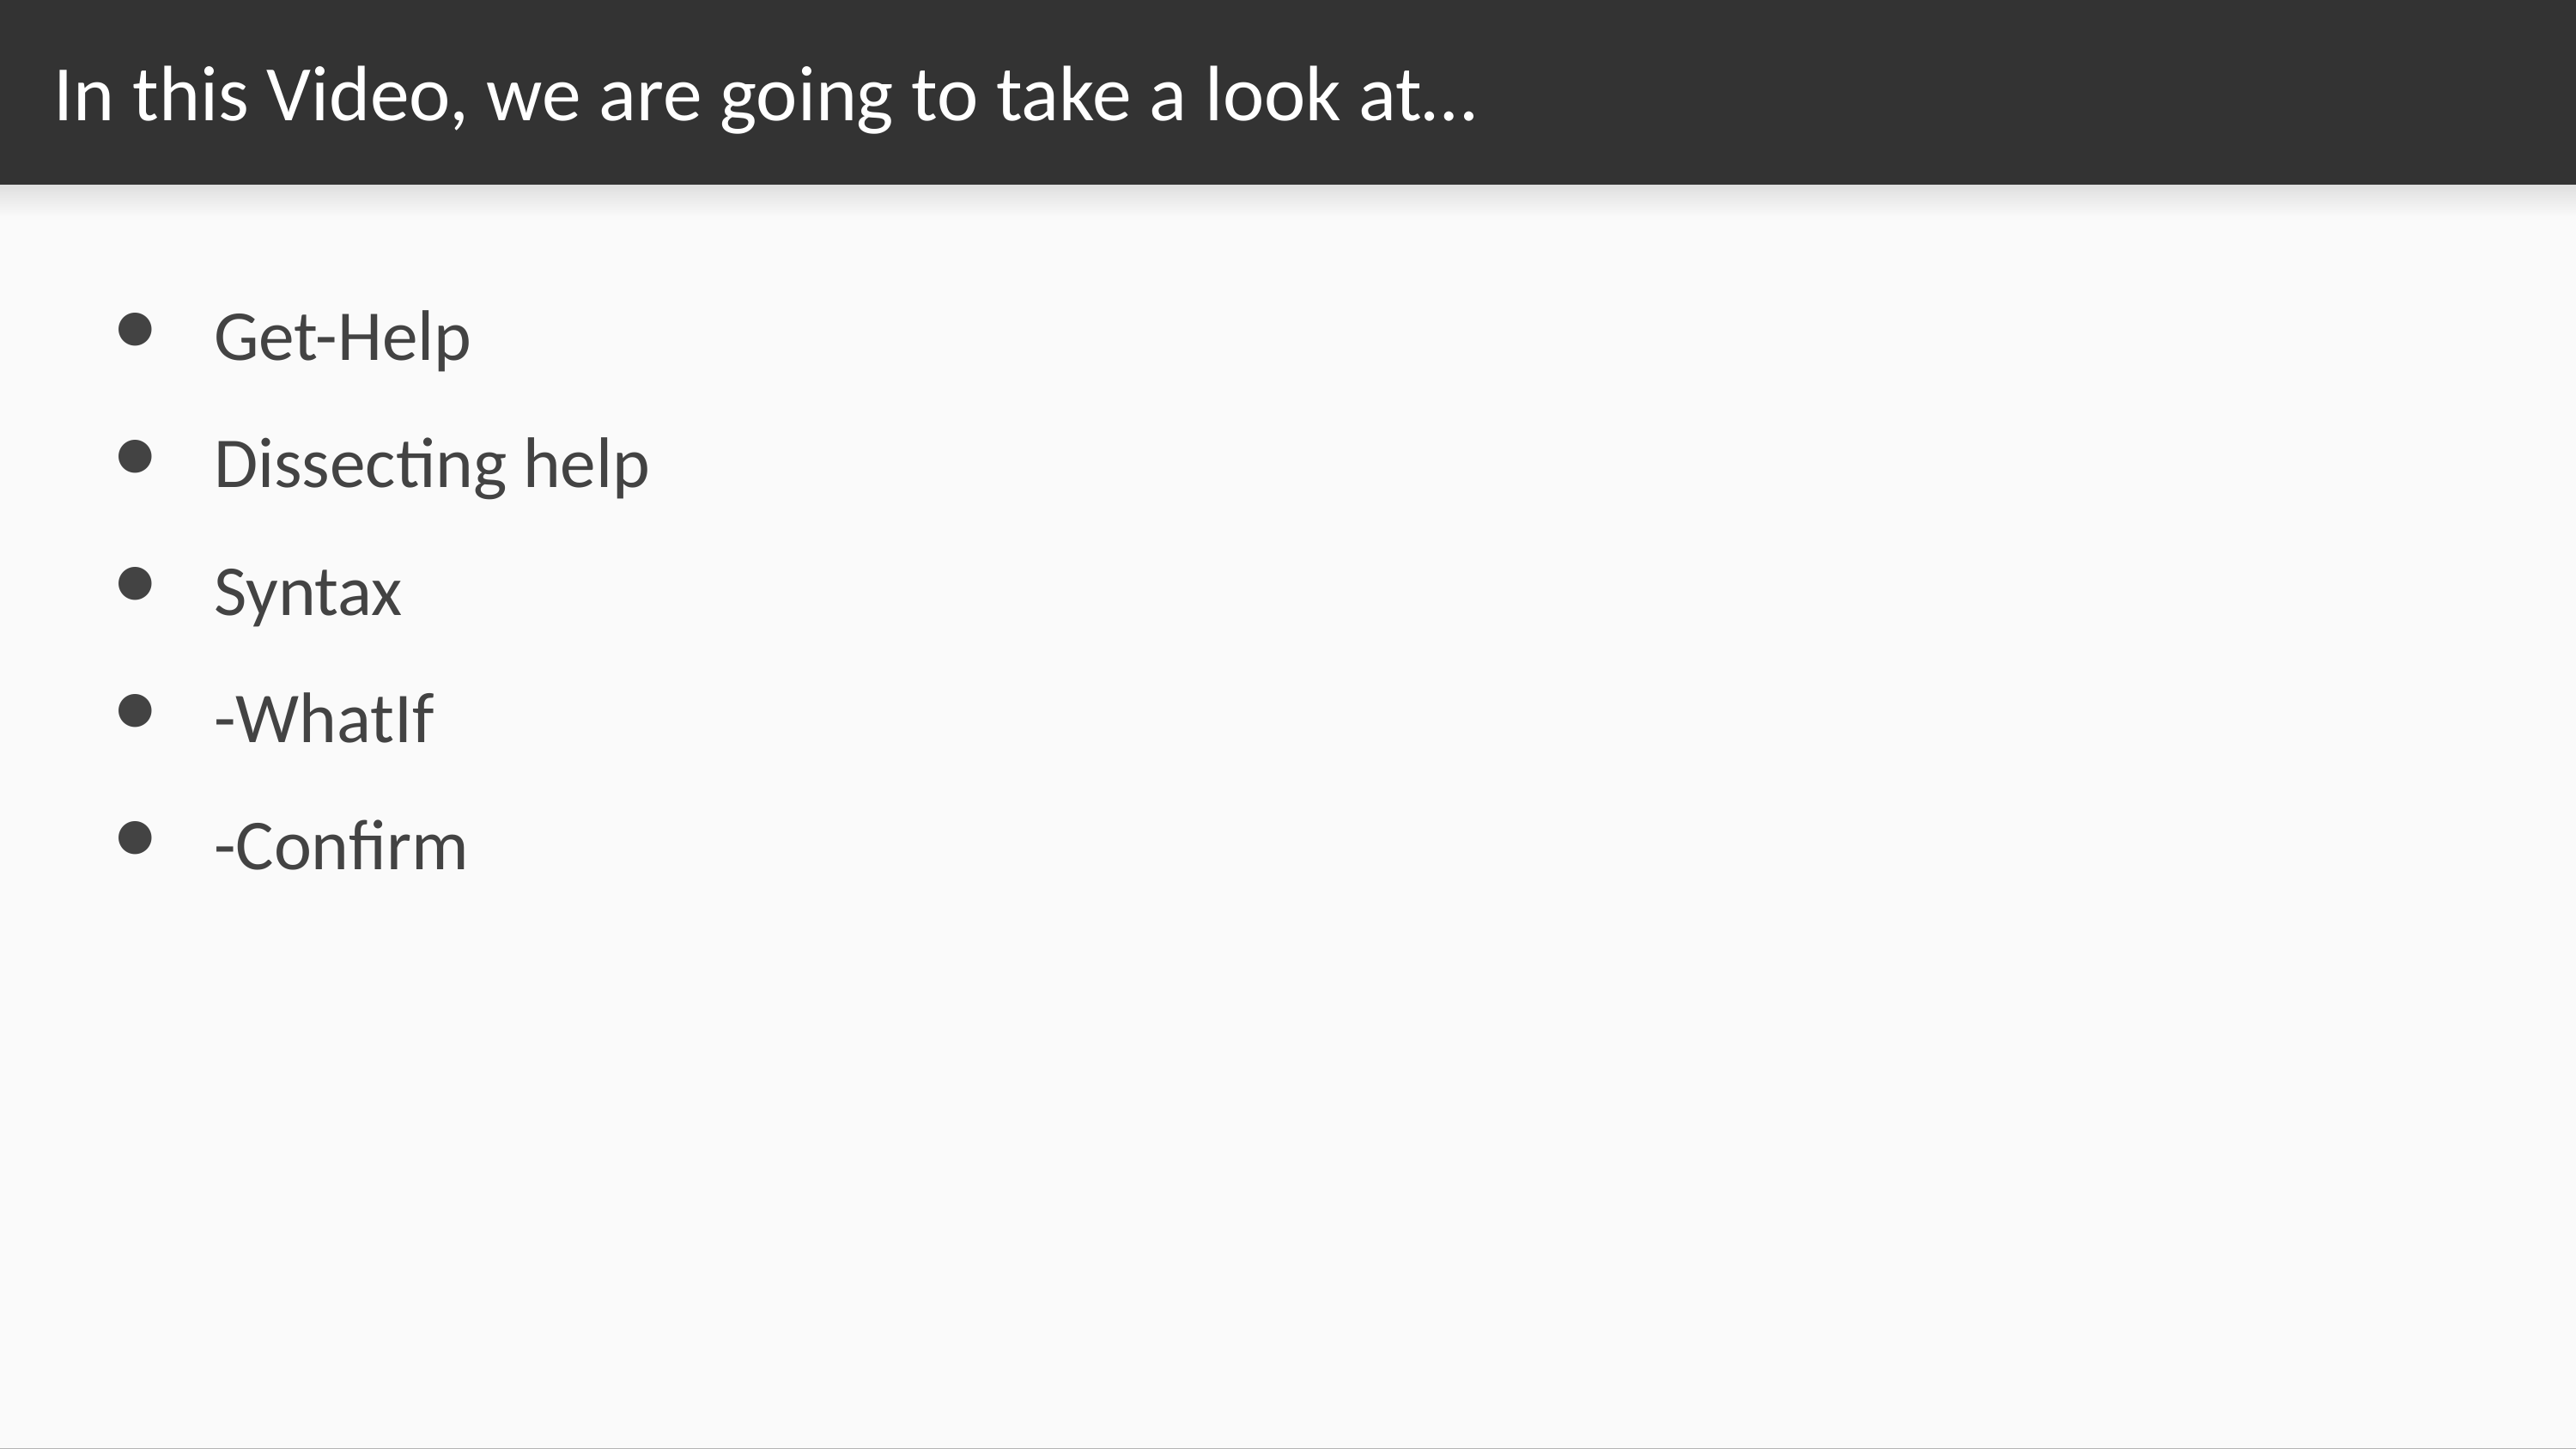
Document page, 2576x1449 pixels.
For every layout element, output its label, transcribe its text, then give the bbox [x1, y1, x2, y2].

title In this Video, we are going to take a look at… [27, 4, 2514, 174]
list Get-Help Dissecting help Syntax -WhatIf -Confirm [59, 250, 2514, 1384]
